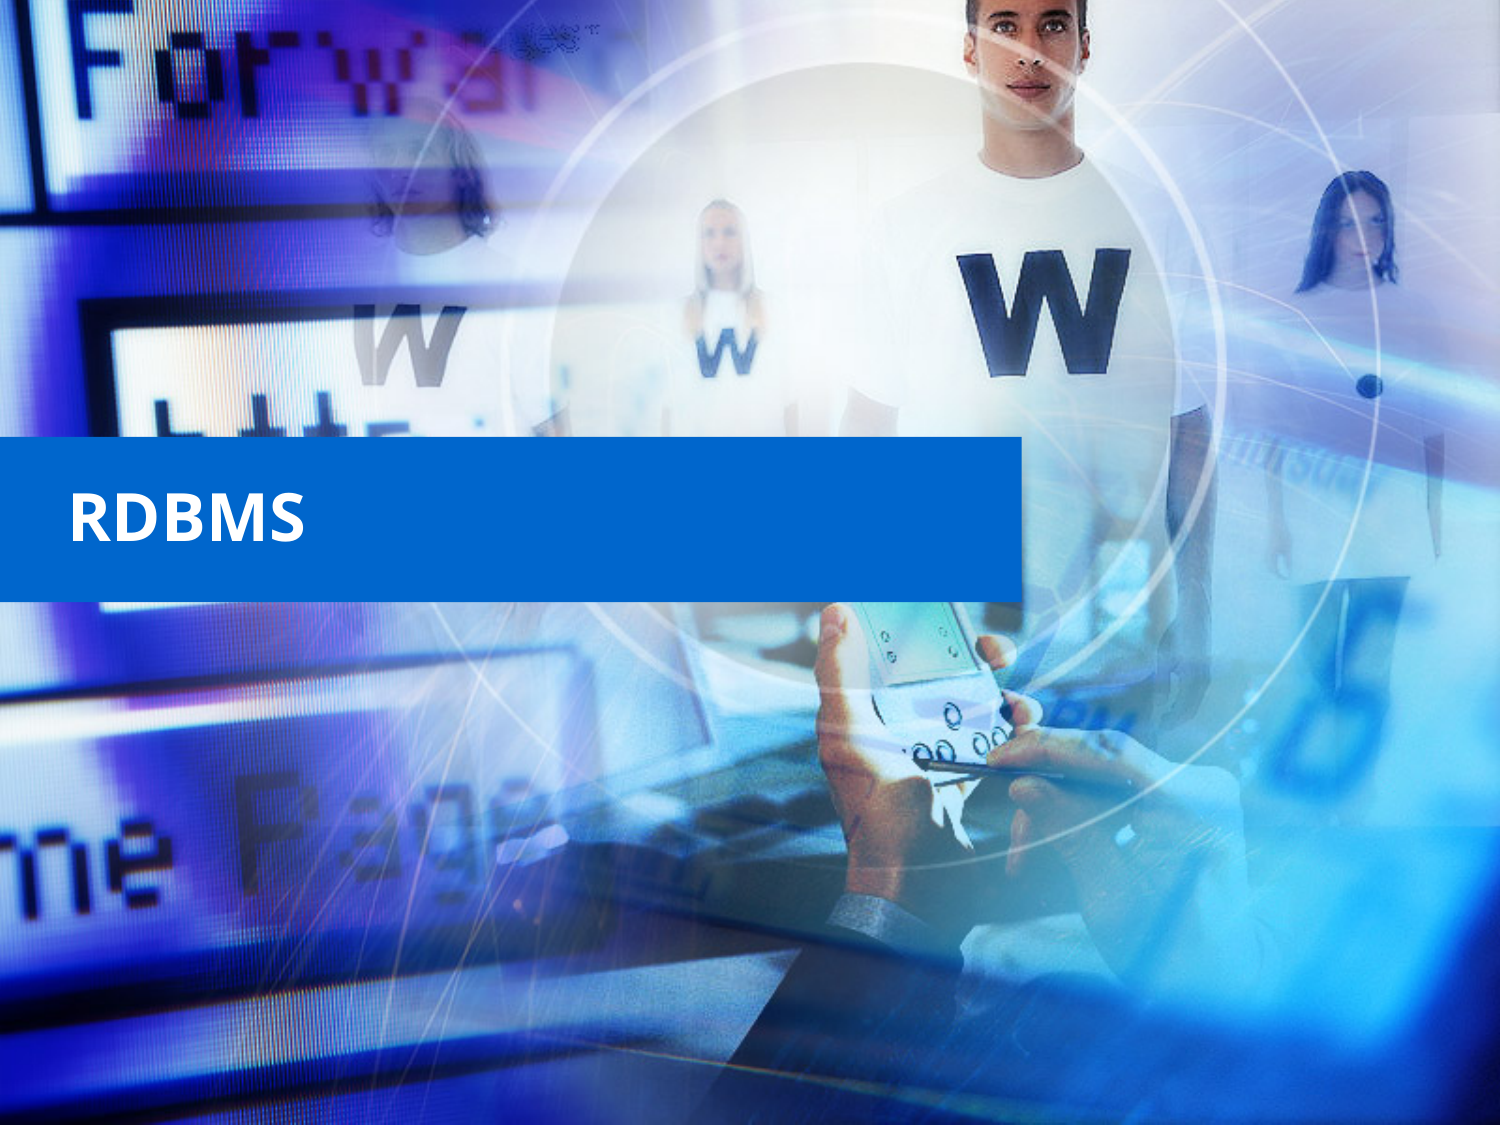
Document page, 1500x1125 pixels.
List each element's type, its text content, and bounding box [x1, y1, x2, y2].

title RDBMS [52, 455, 940, 575]
picture [0, 0, 1500, 1125]
